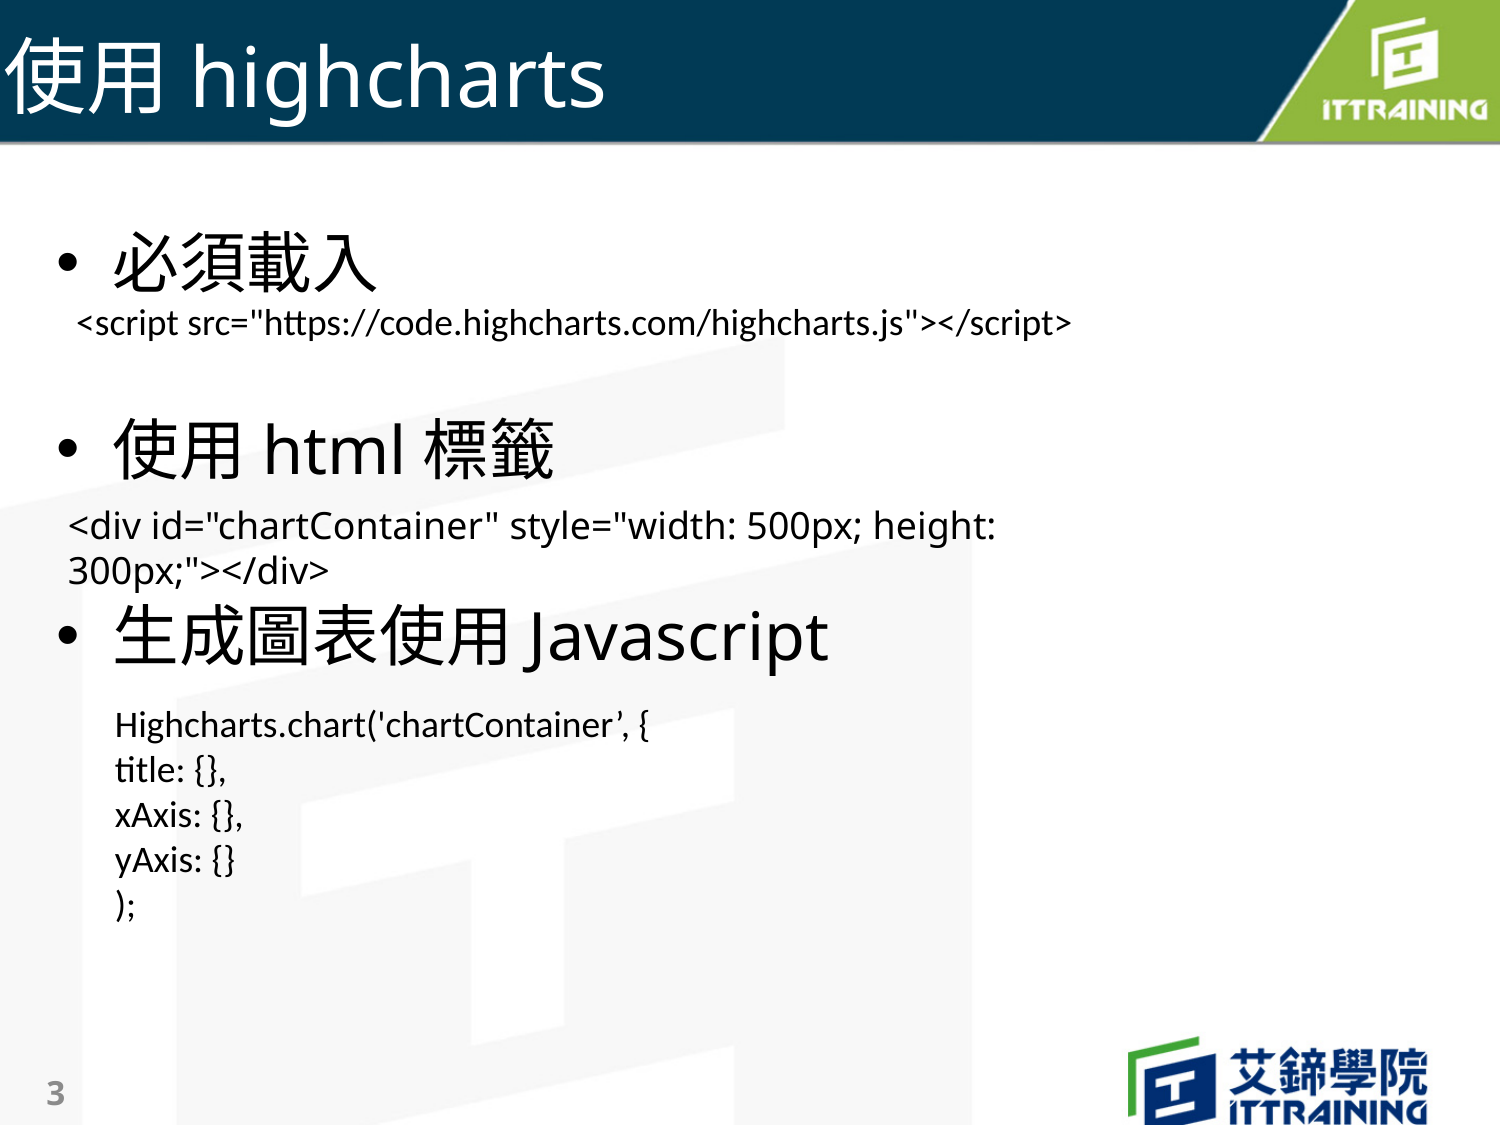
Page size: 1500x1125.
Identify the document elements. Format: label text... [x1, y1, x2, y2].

slide_number 3 [0, 1065, 81, 1125]
list 必須載入 使用html標籤 生成圖表使用Javascript [41, 213, 1392, 956]
picture [0, 0, 1500, 1125]
title 使用highcharts [0, 0, 1285, 149]
text_box Highcharts.chart('chartContainer’, { title: {}, xAxis: {}, yAxis: {} ); [100, 692, 1270, 933]
text_box <script src="https://code.highcharts.com/highcharts.js"></script> [53, 290, 1317, 351]
text_box <div id="chartContainer" style="width: 500px; height: 300px;"></div> [53, 494, 1244, 600]
